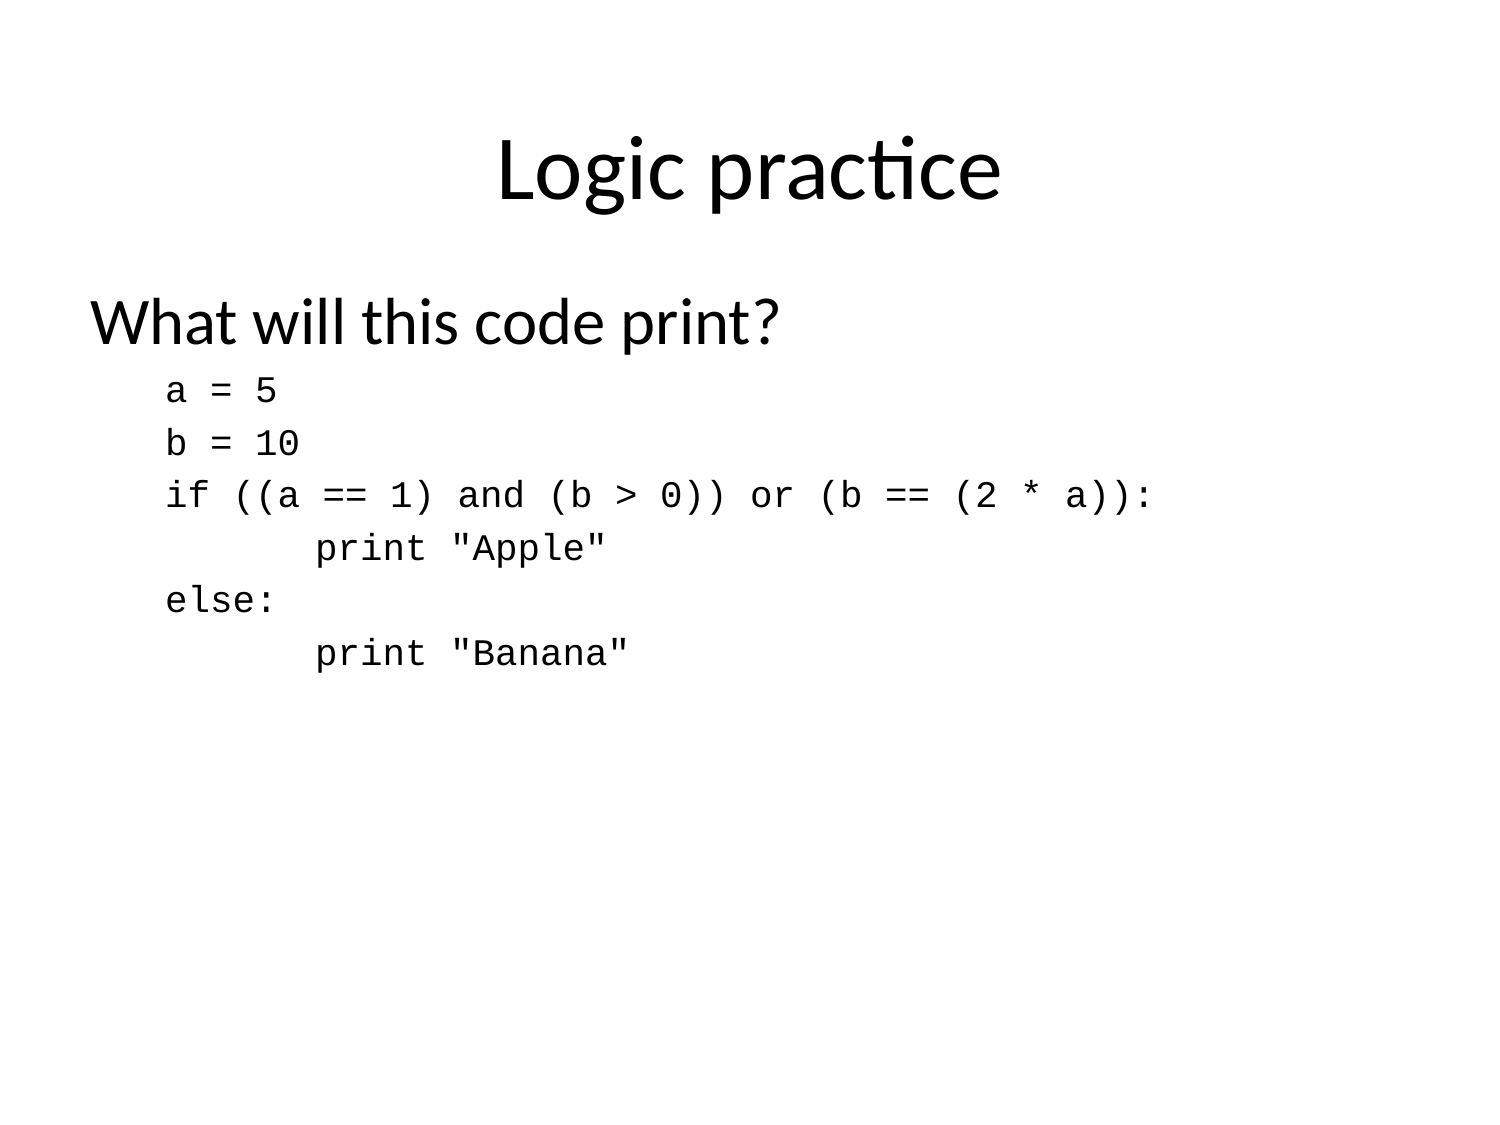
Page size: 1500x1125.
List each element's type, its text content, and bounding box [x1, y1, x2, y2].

title Logic practice [75, 45, 1425, 233]
list What will this code print? a = 5 b = 10 if ((a == 1) and (b > 0)) or (b == (2 * a)): print "Apple" else: print "Banana" [75, 262, 1425, 1005]
